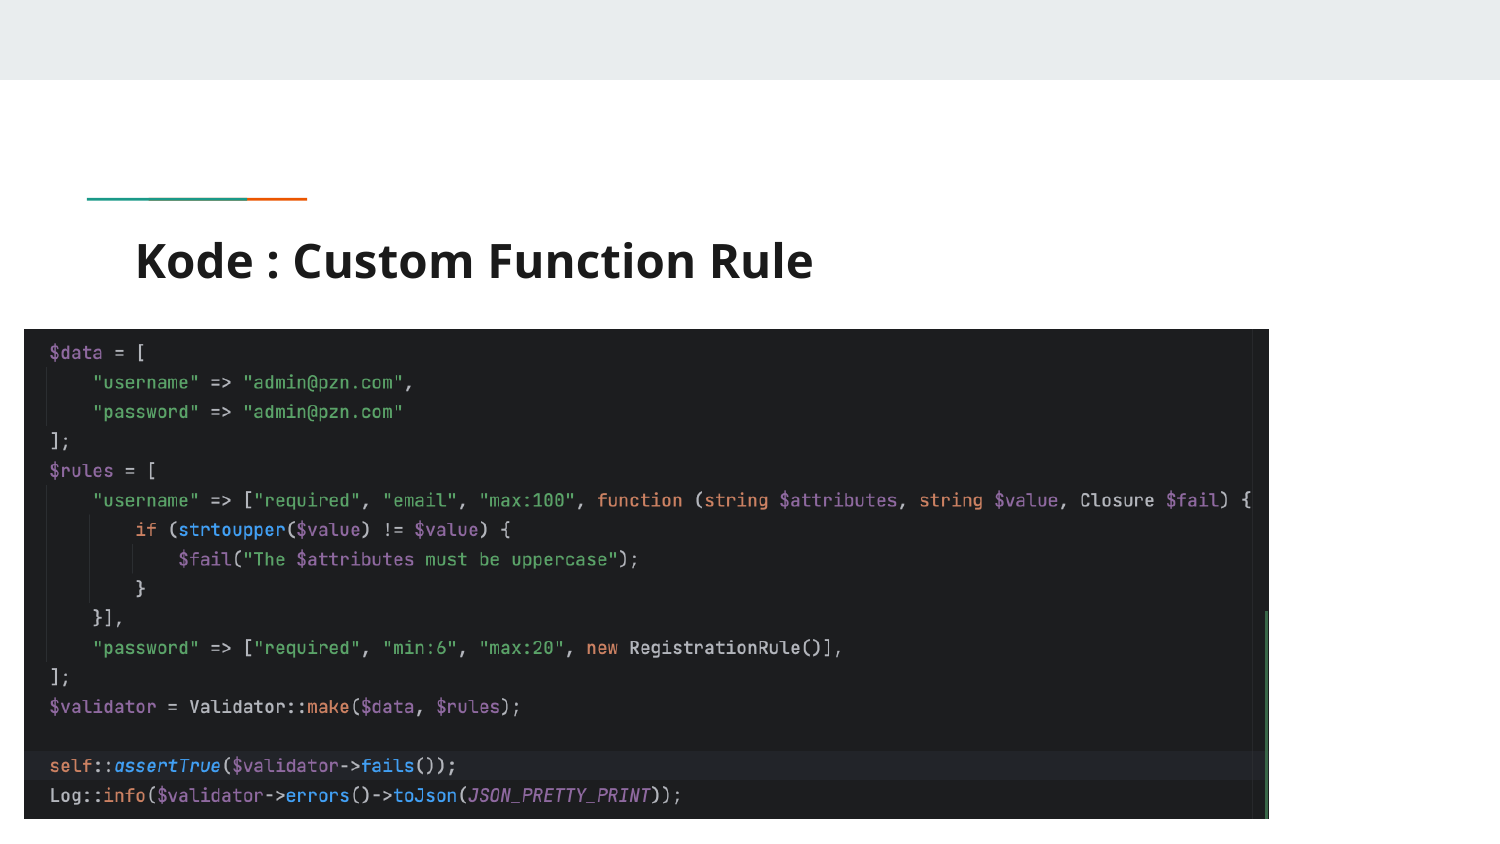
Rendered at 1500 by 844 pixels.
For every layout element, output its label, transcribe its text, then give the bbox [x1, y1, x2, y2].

title Kode : Custom Function Rule [119, 216, 1381, 305]
picture [24, 328, 1269, 819]
